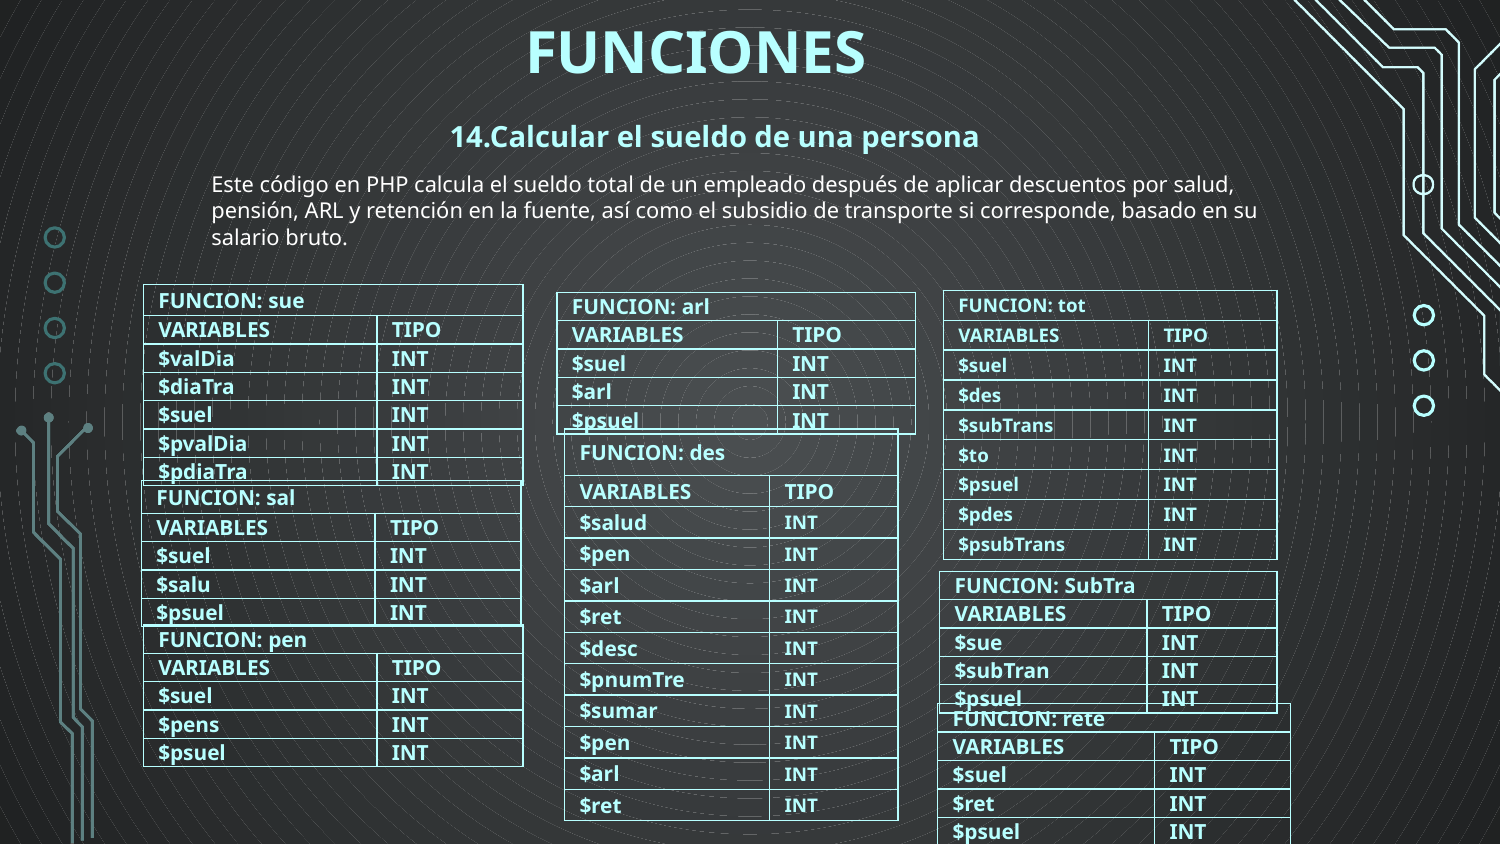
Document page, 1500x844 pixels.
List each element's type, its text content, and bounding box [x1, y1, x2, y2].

table_cell TIPO [378, 316, 522, 343]
table_cell $subTrans [944, 411, 1148, 439]
table_cell $psuel [940, 685, 1146, 703]
table_cell TIPO [778, 321, 915, 348]
table_cell INT [378, 458, 522, 480]
table_cell $diaTra [144, 373, 376, 400]
table_cell TIPO [376, 514, 520, 541]
table_cell $suel [558, 350, 777, 377]
table_cell $arl [565, 759, 769, 789]
table_cell TIPO [1149, 321, 1276, 349]
table_cell $suel [938, 761, 1154, 788]
table_cell $pens [144, 711, 376, 738]
table_cell INT [376, 542, 520, 569]
table_cell $psuel [142, 599, 374, 624]
table_cell $psuel [144, 739, 376, 766]
table_cell INT [1149, 470, 1276, 499]
table_cell INT [778, 378, 915, 405]
table_cell VARIABLES [940, 600, 1146, 627]
table_cell $pnumTre [565, 664, 769, 694]
table_cell VARIABLES [938, 733, 1154, 760]
table_cell $suel [144, 401, 376, 428]
table_cell $desc [565, 633, 769, 663]
table_cell $ret [565, 790, 769, 820]
table_cell INT [770, 696, 897, 726]
table_cell INT [1149, 381, 1276, 409]
table_cell $psuel [938, 818, 1154, 844]
table_header FUNCION: rete [938, 704, 1290, 731]
table_cell INT [770, 759, 897, 789]
table_cell INT [778, 350, 915, 377]
table_cell $psubTrans [944, 530, 1148, 559]
table_cell INT [770, 602, 897, 632]
table_header FUNCION: SubTra [940, 572, 1276, 599]
table_cell $arl [558, 378, 777, 405]
table_cell INT [770, 790, 897, 820]
table_cell INT [1155, 761, 1290, 788]
picture [1292, 0, 1500, 517]
picture [16, 412, 94, 844]
table_cell INT [1148, 657, 1276, 684]
table_cell INT [770, 727, 897, 757]
table_cell $psuel [558, 406, 777, 433]
table_cell INT [1149, 500, 1276, 529]
table_cell INT [1148, 685, 1276, 703]
table_cell VARIABLES [142, 514, 374, 541]
table_cell $pdes [944, 500, 1148, 529]
table_cell TIPO [378, 654, 522, 681]
table_cell INT [1155, 790, 1290, 817]
table_cell INT [378, 711, 522, 738]
table_cell $salu [142, 571, 374, 598]
table_cell $pvalDia [144, 430, 376, 457]
table_cell VARIABLES [144, 316, 376, 343]
table_cell VARIABLES [944, 321, 1148, 349]
table_cell $pen [565, 727, 769, 757]
table_cell INT [778, 406, 915, 433]
text_box Este código en PHP calcula el sueldo total de un empleado después de aplicar descuentos por salud, pensión, ARL y retención en la fuente, así como el subsidio de transporte si corresponde, basado en su salario bruto. [196, 198, 1305, 222]
table_cell INT [770, 539, 897, 569]
table_header FUNCION: sue [144, 285, 522, 315]
table_cell INT [376, 599, 520, 624]
table_cell INT [378, 401, 522, 428]
table_cell VARIABLES [565, 476, 769, 506]
table_cell INT [770, 507, 897, 537]
table_cell VARIABLES [144, 654, 376, 681]
table_cell INT [1149, 440, 1276, 469]
table_cell $arl [565, 570, 769, 600]
table_cell INT [1149, 530, 1276, 559]
text_box FUNCIONES [63, 0, 1328, 94]
table_cell INT [378, 682, 522, 709]
table_cell INT [770, 633, 897, 663]
table_cell $valDia [144, 345, 376, 372]
table_cell $to [944, 440, 1148, 469]
table_cell $sue [940, 629, 1146, 656]
table_header FUNCION: arl [558, 293, 915, 320]
table_cell $des [944, 381, 1148, 409]
table_cell $suel [142, 542, 374, 569]
text_box 14.Calcular el sueldo de una persona [70, 103, 1360, 198]
table_cell TIPO [1148, 600, 1276, 627]
table_cell $psuel [944, 470, 1148, 499]
table_cell $suel [944, 351, 1148, 379]
table_cell TIPO [770, 476, 897, 506]
table_cell INT [1148, 629, 1276, 656]
table_cell INT [378, 373, 522, 400]
table_cell INT [1155, 818, 1290, 844]
table_cell $suel [144, 682, 376, 709]
table_cell $sumar [565, 696, 769, 726]
table_header FUNCION: des [565, 435, 897, 475]
table_cell TIPO [1155, 733, 1290, 760]
table_cell $salud [565, 507, 769, 537]
table_header FUNCION: pen [144, 626, 522, 653]
table_cell $pdiaTra [144, 458, 376, 480]
table_cell INT [376, 571, 520, 598]
table_cell INT [378, 430, 522, 457]
table_cell INT [770, 570, 897, 600]
table_cell INT [770, 664, 897, 694]
table_cell VARIABLES [558, 321, 777, 348]
table_cell INT [1149, 351, 1276, 379]
table_header FUNCION: sal [142, 481, 520, 513]
table_cell $ret [938, 790, 1154, 817]
table_header FUNCION: tot [944, 291, 1276, 320]
table_cell INT [378, 345, 522, 372]
table_cell INT [378, 739, 522, 766]
table_cell $pen [565, 539, 769, 569]
table_cell $subTran [940, 657, 1146, 684]
table_cell INT [1149, 411, 1276, 439]
table_cell $ret [565, 602, 769, 632]
